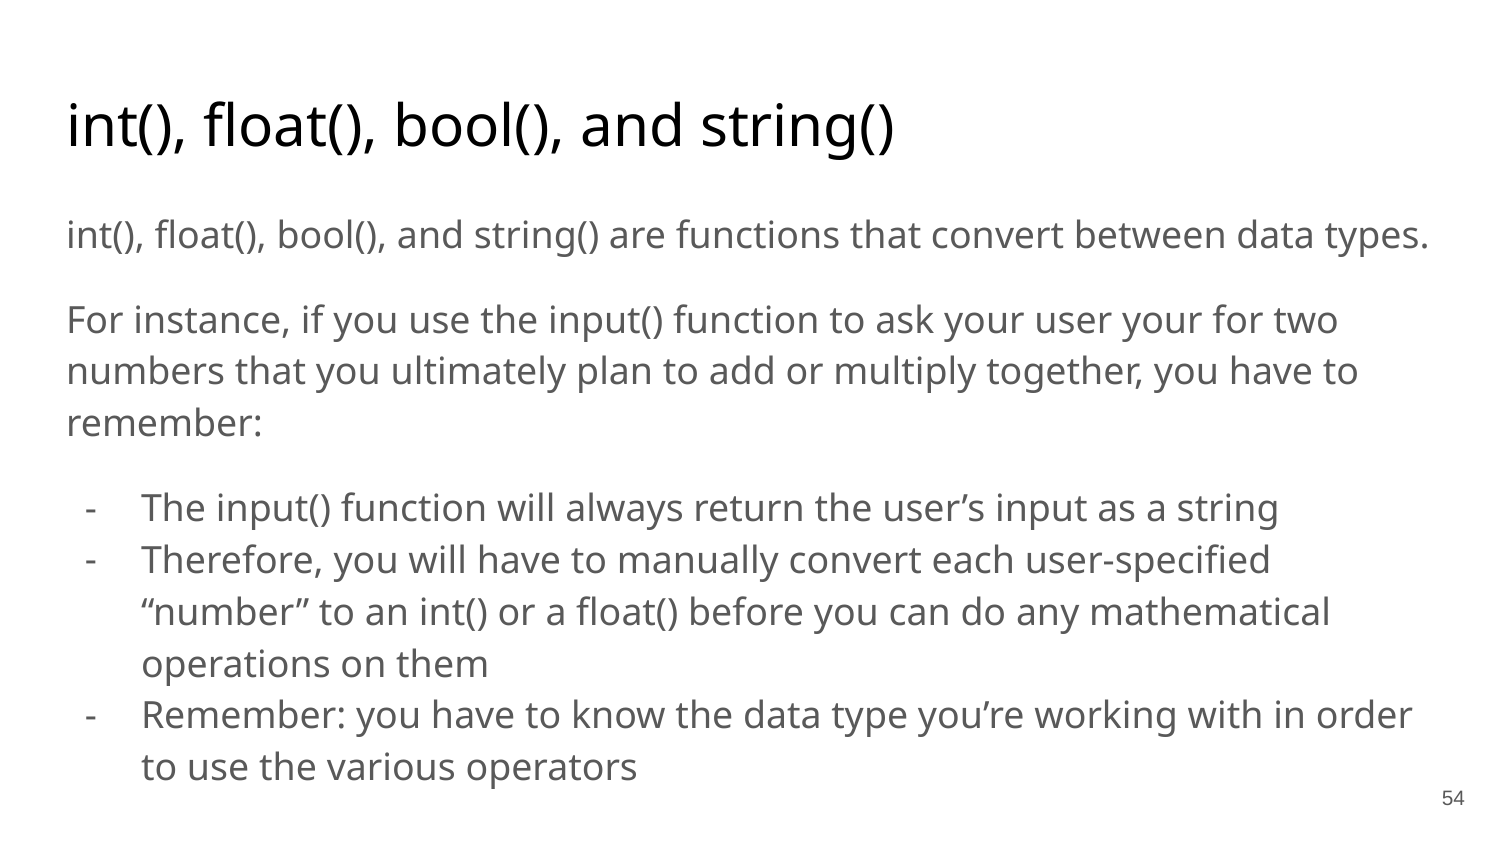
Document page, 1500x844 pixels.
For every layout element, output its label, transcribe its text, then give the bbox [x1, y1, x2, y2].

list int(), float(), bool(), and string() are functions that convert between data types. For instance, if you use the input() function to ask your user your for two numbers that you ultimately plan to add or multiply together, you have to remember: The input() function will always return the user’s input as a string Therefore, you will have to manually convert each user-specified “number” to an int() or a float() before you can do any mathematical operations on them Remember: you have to know the data type you’re working with in order to use the various operators [51, 189, 1449, 750]
slide_number 54 [1389, 764, 1480, 830]
title int(), float(), bool(), and string() [51, 72, 1449, 167]
